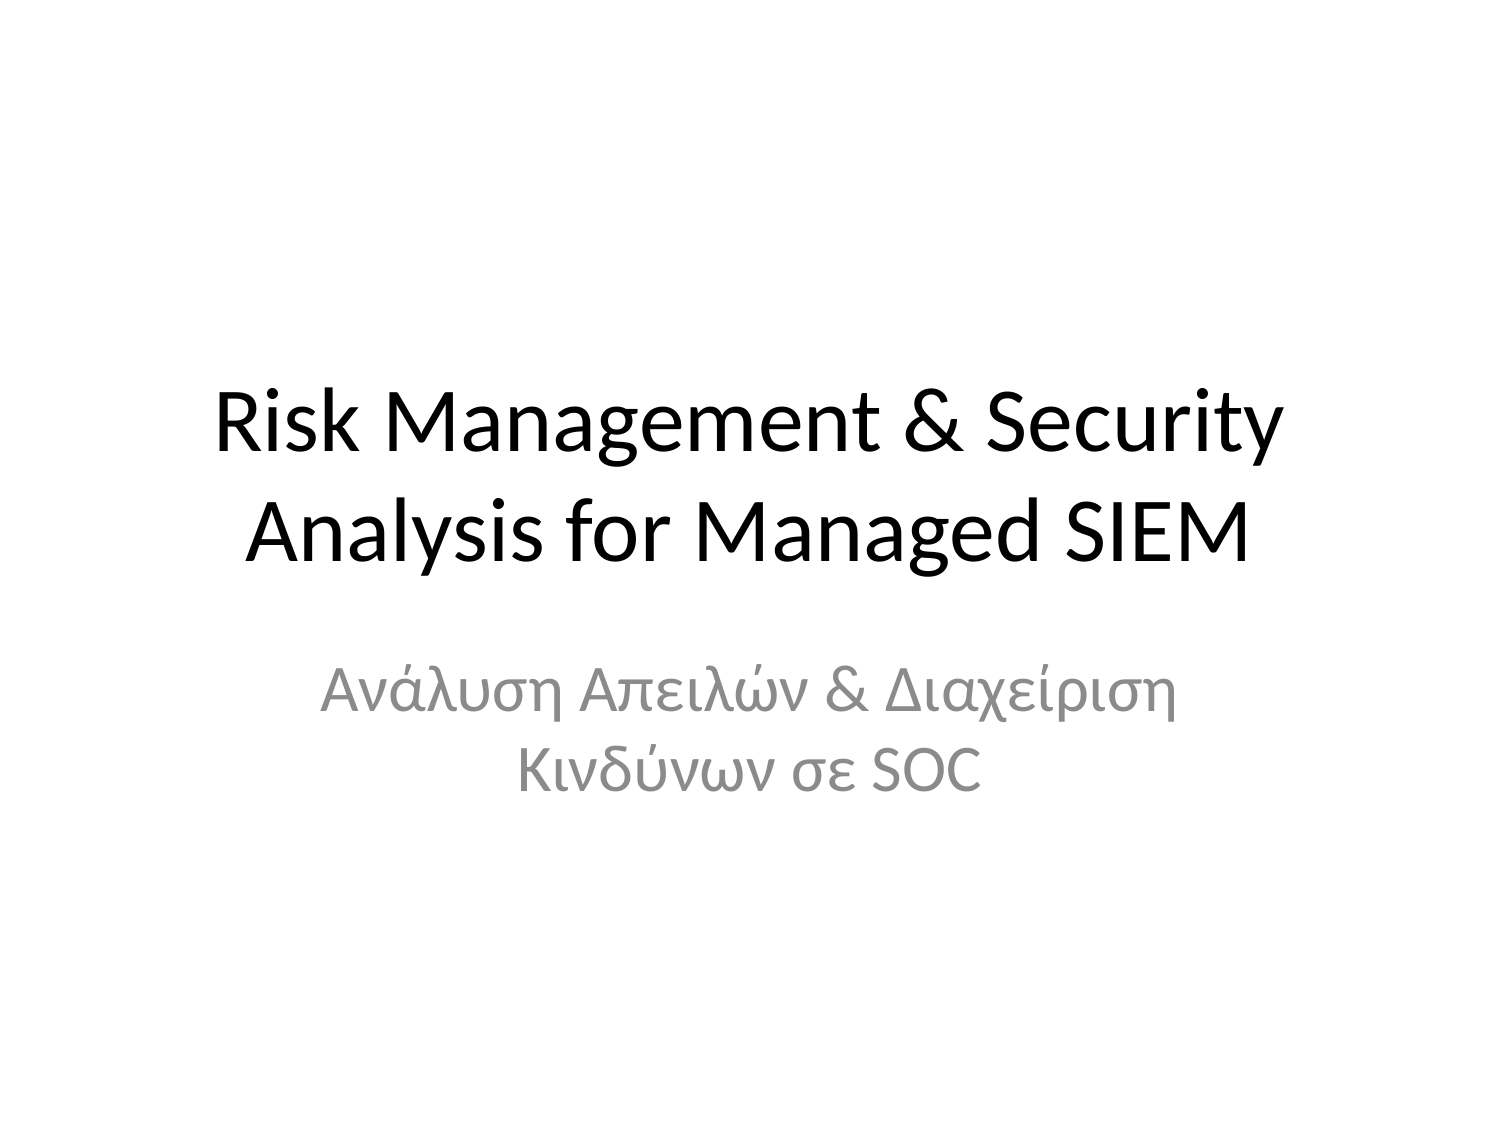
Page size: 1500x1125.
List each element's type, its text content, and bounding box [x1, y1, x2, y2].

subtitle Ανάλυση Απειλών & Διαχείριση Κινδύνων σε SOC [225, 637, 1275, 925]
title Risk Management & Security Analysis for Managed SIEM [112, 349, 1388, 591]
